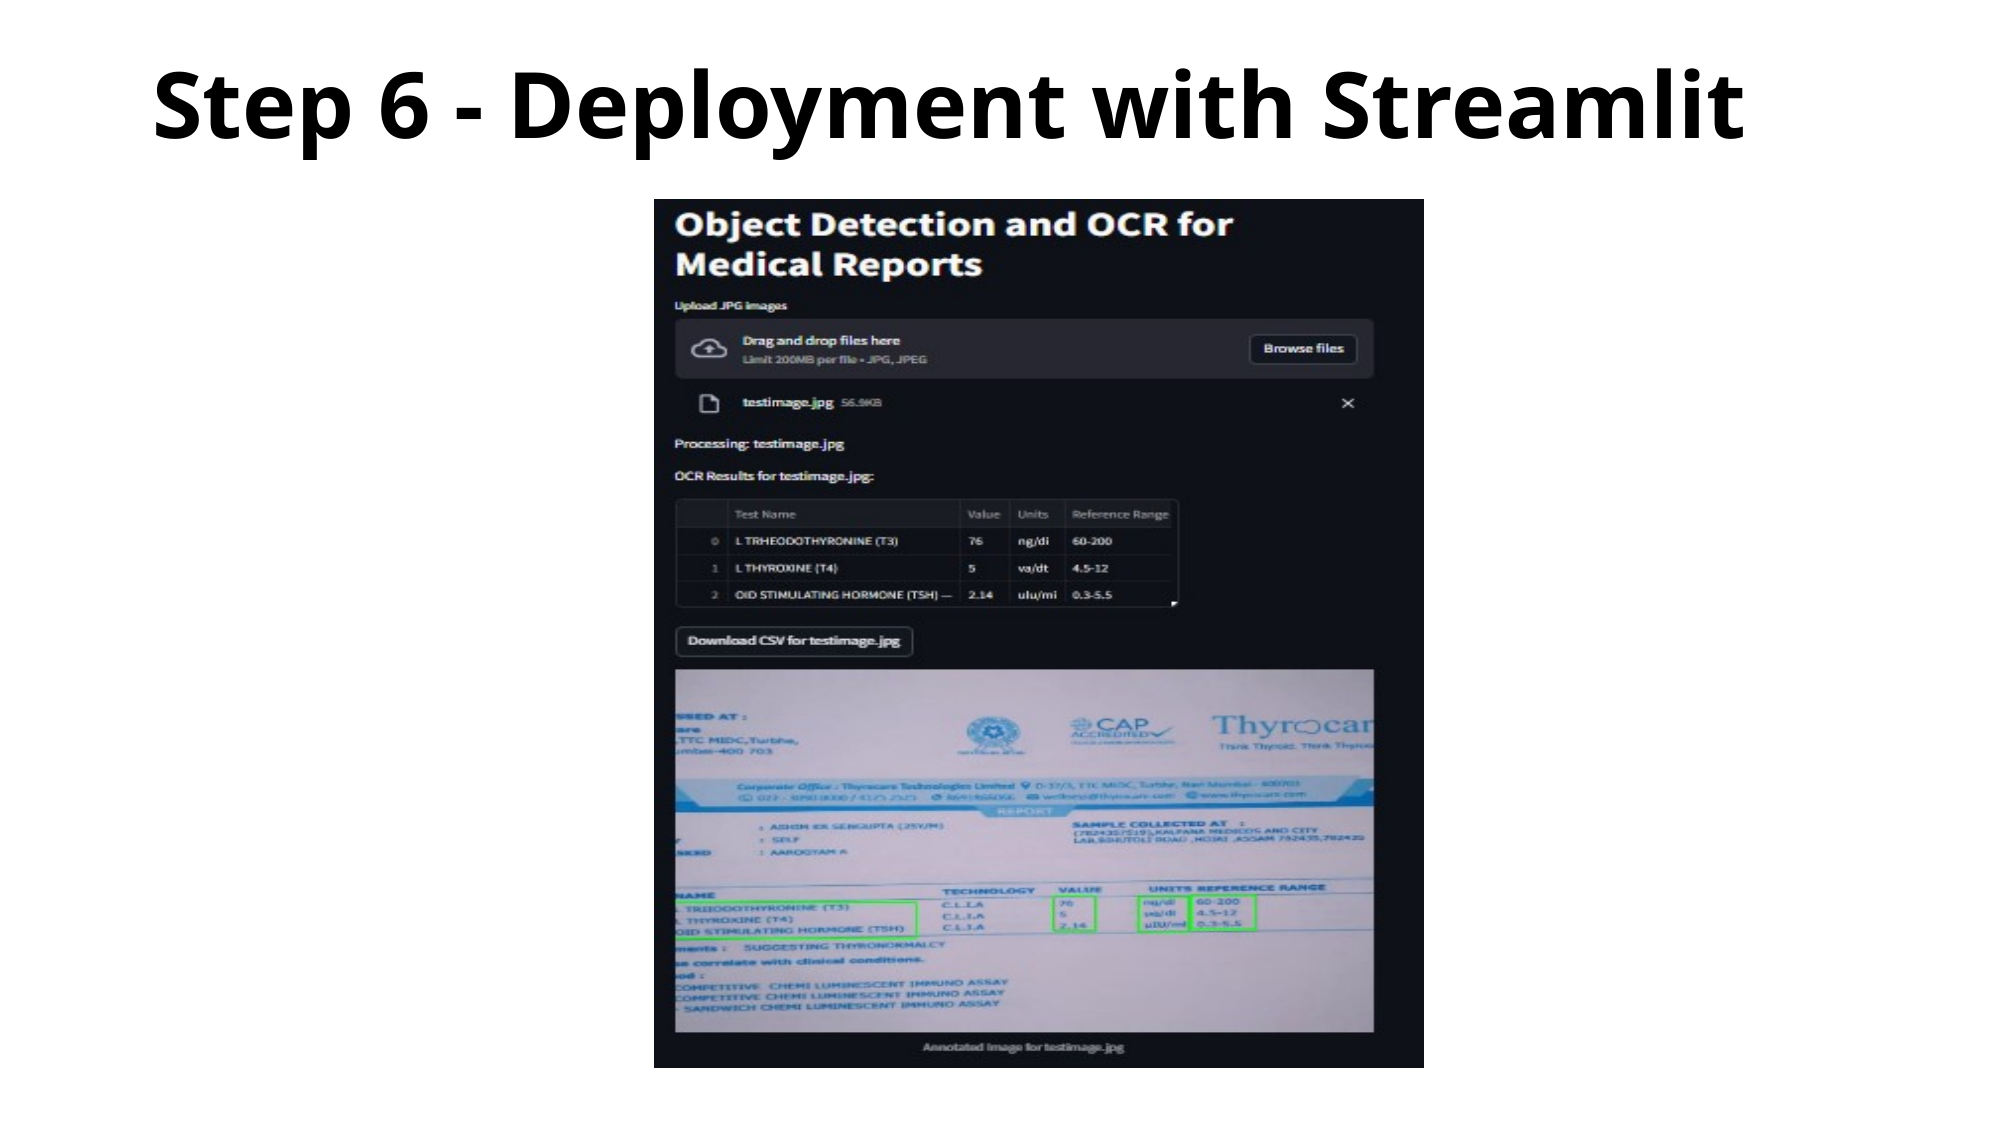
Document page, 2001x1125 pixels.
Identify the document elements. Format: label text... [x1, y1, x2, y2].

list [653, 198, 1425, 1068]
title Step 6 - Deployment with Streamlit [137, 0, 1863, 218]
